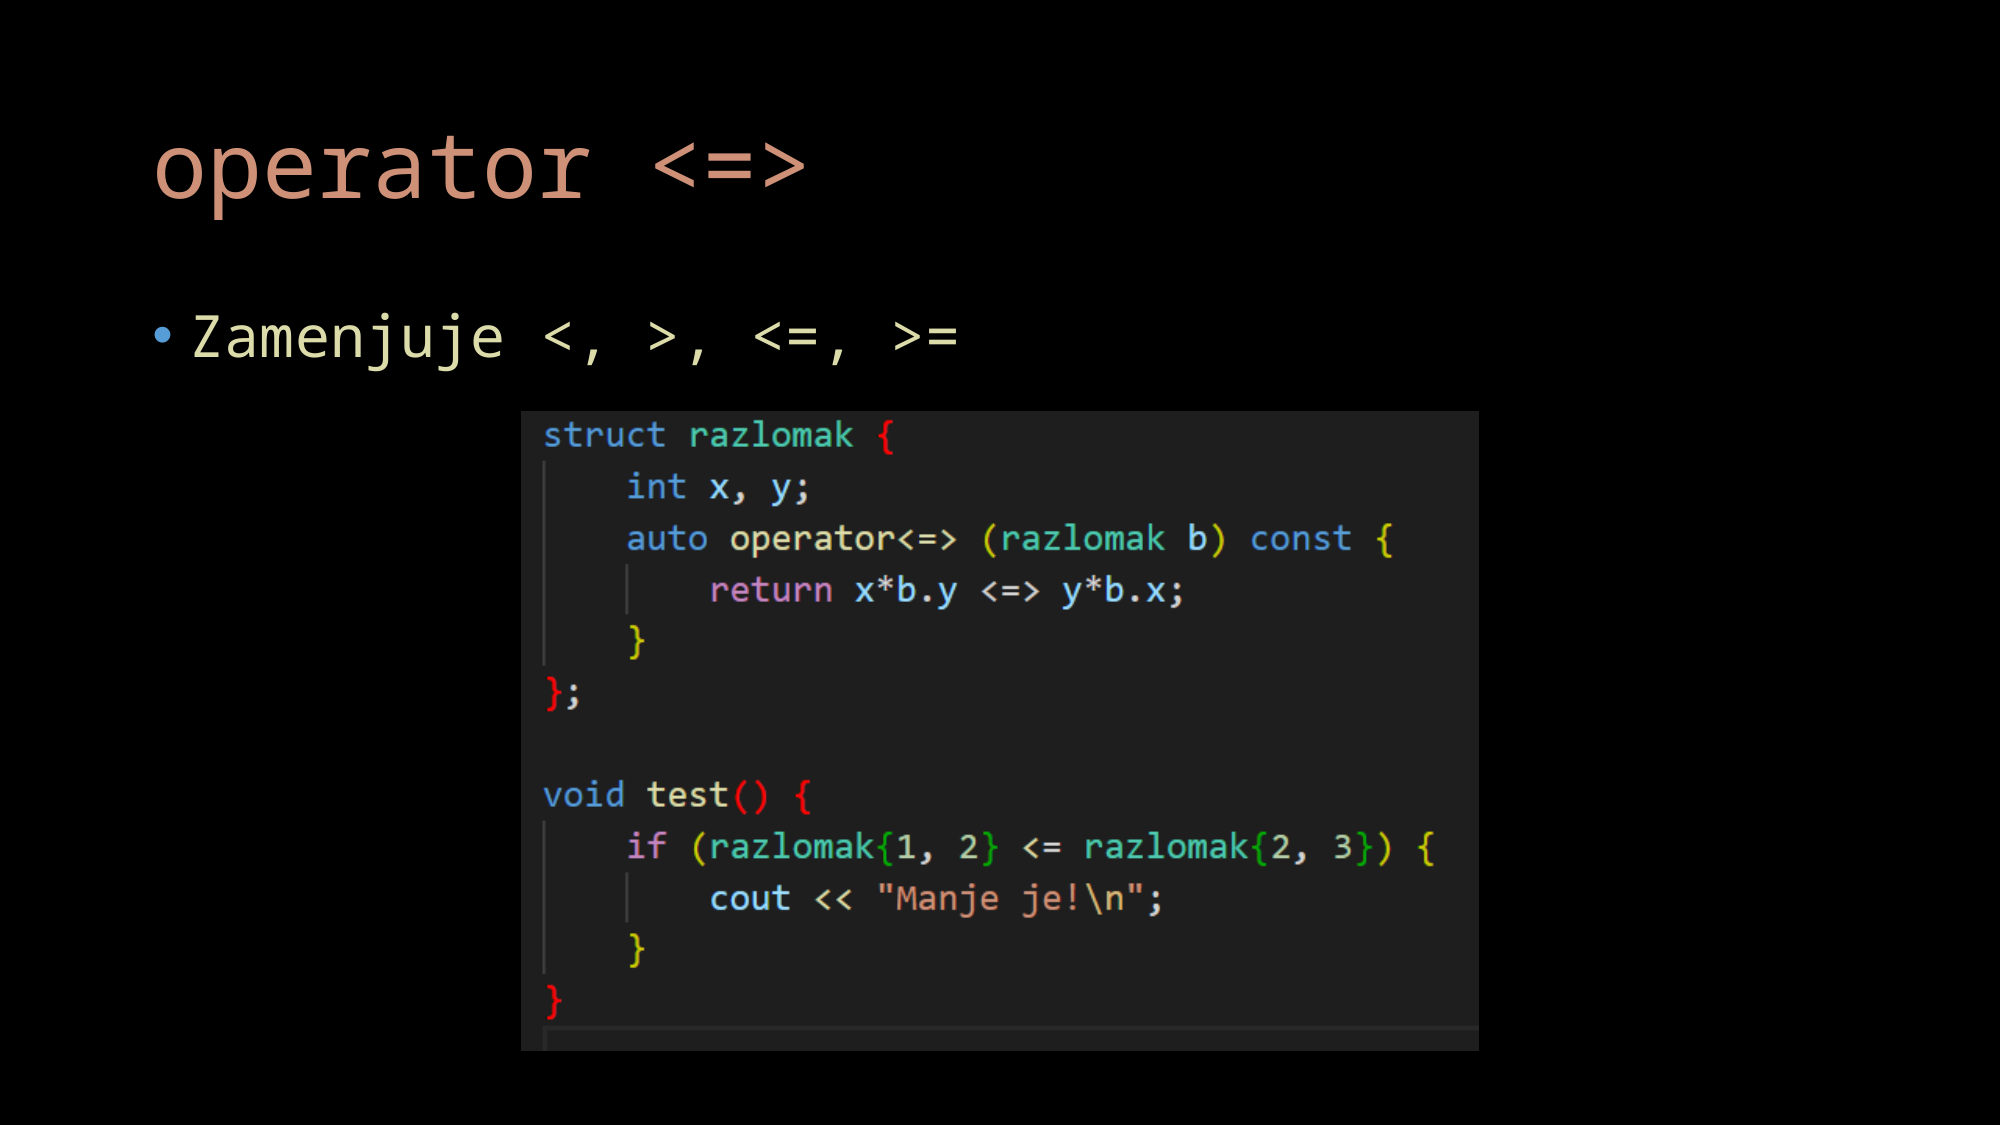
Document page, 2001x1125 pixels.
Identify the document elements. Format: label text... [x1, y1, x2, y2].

picture [521, 411, 1479, 1051]
list Zamenjuje <, >, <=, >= [137, 299, 1863, 1014]
title operator <=> [137, 59, 1863, 278]
